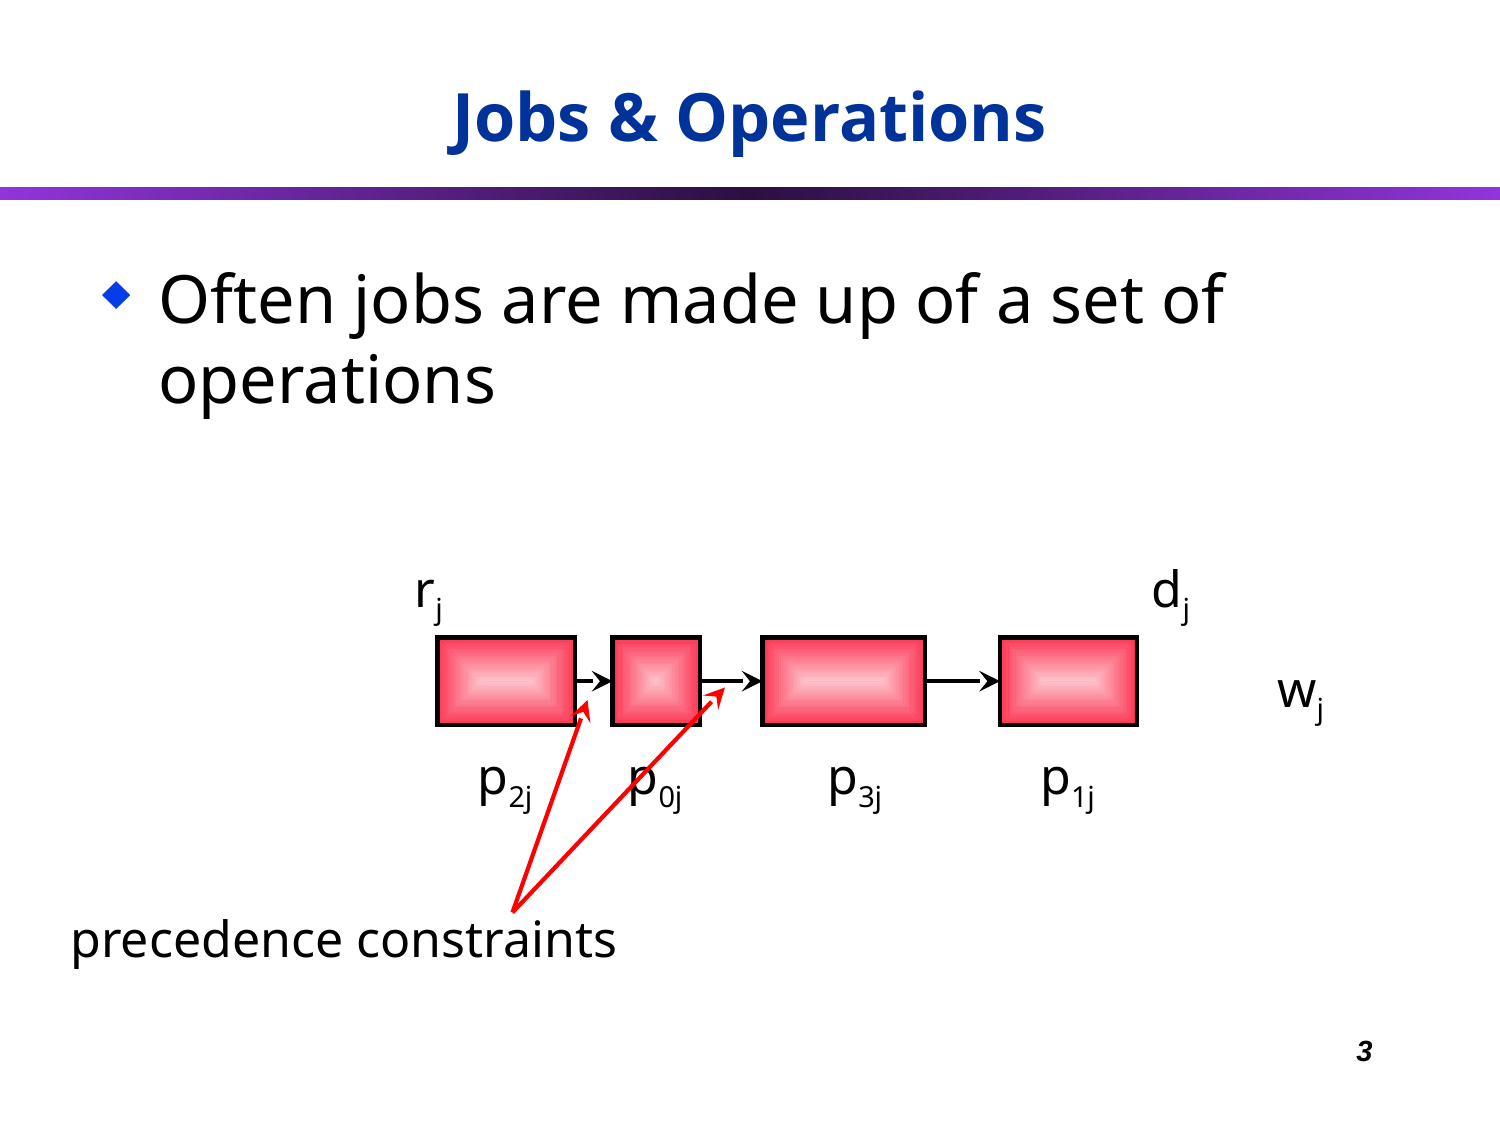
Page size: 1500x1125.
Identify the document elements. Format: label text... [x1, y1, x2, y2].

text_box [437, 637, 575, 725]
text_box wj [1262, 649, 1340, 733]
text_box [999, 637, 1138, 725]
list Often jobs are made up of a set of operations [87, 249, 1463, 533]
text_box [570, 699, 591, 723]
text_box p2j [462, 737, 548, 821]
text_box rj [399, 549, 458, 633]
text_box precedence constraints [55, 899, 633, 975]
text_box p0j [612, 737, 698, 821]
text_box dj [1137, 549, 1205, 633]
text_box p1j [1025, 737, 1110, 821]
slide_number 3 [1074, 1025, 1388, 1100]
text_box p3j [812, 737, 898, 821]
text_box [703, 690, 725, 710]
title Jobs & Operations [29, 24, 1471, 163]
text_box [612, 637, 700, 725]
text_box [762, 637, 925, 725]
